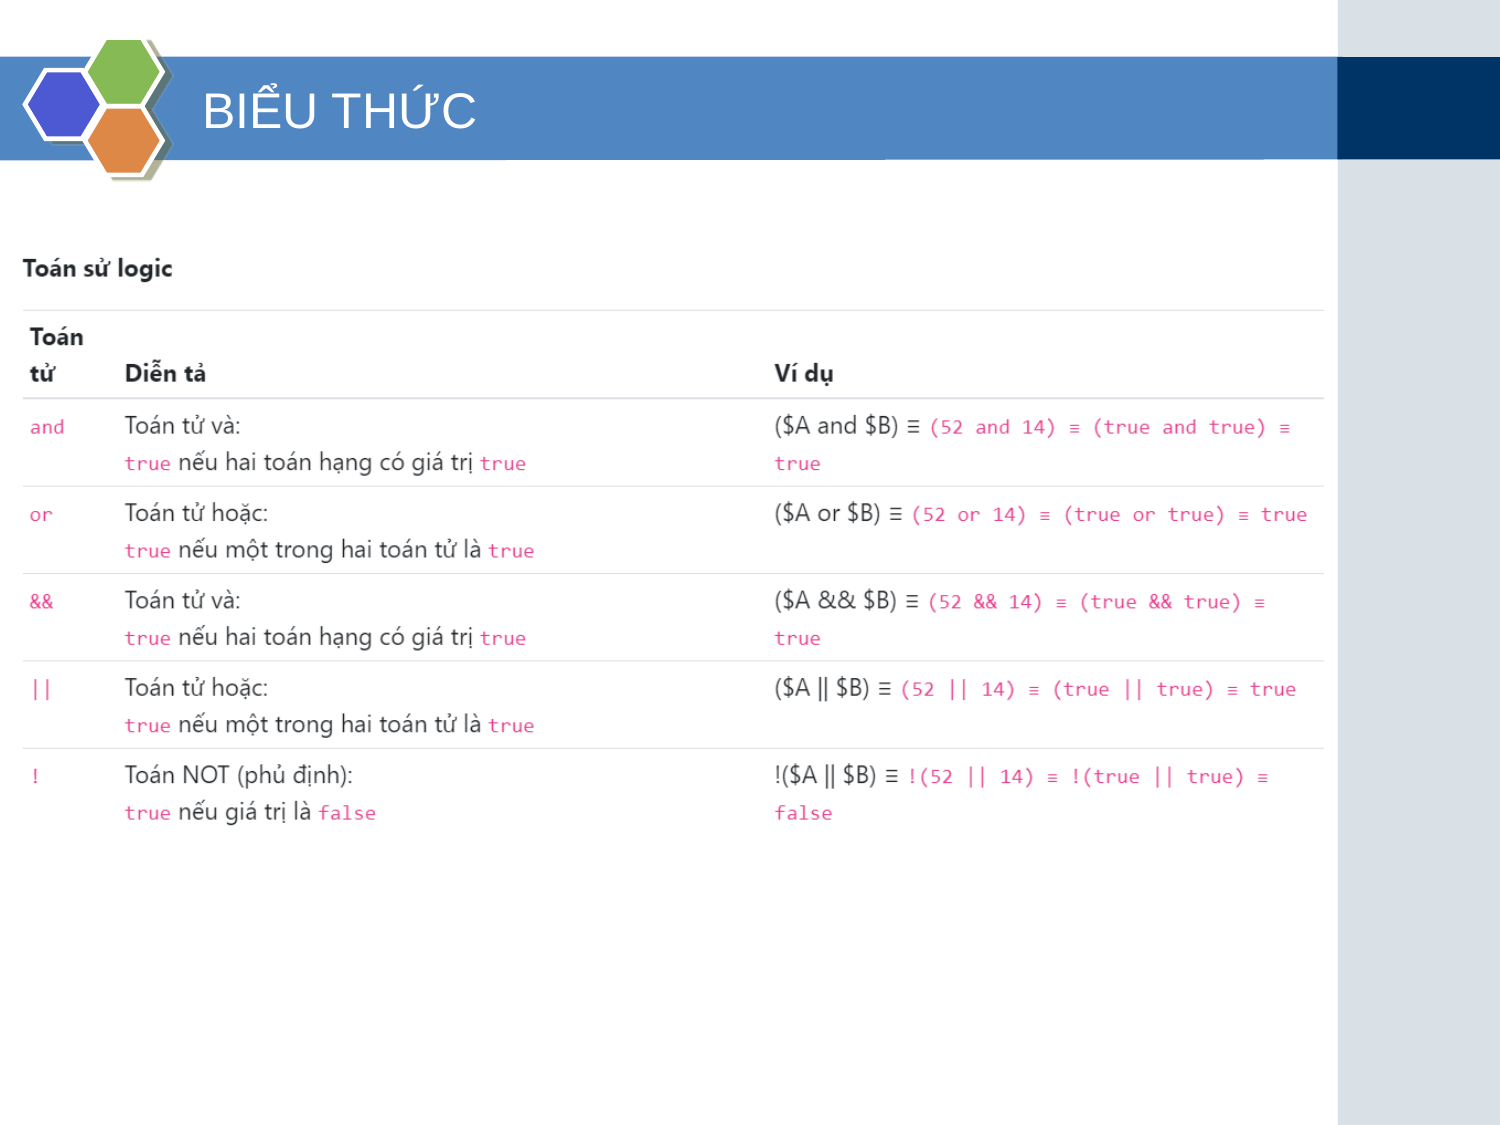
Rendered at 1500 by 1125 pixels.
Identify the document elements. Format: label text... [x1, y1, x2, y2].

picture [12, 249, 1325, 844]
title BIỂU THỨC [187, 62, 1425, 155]
